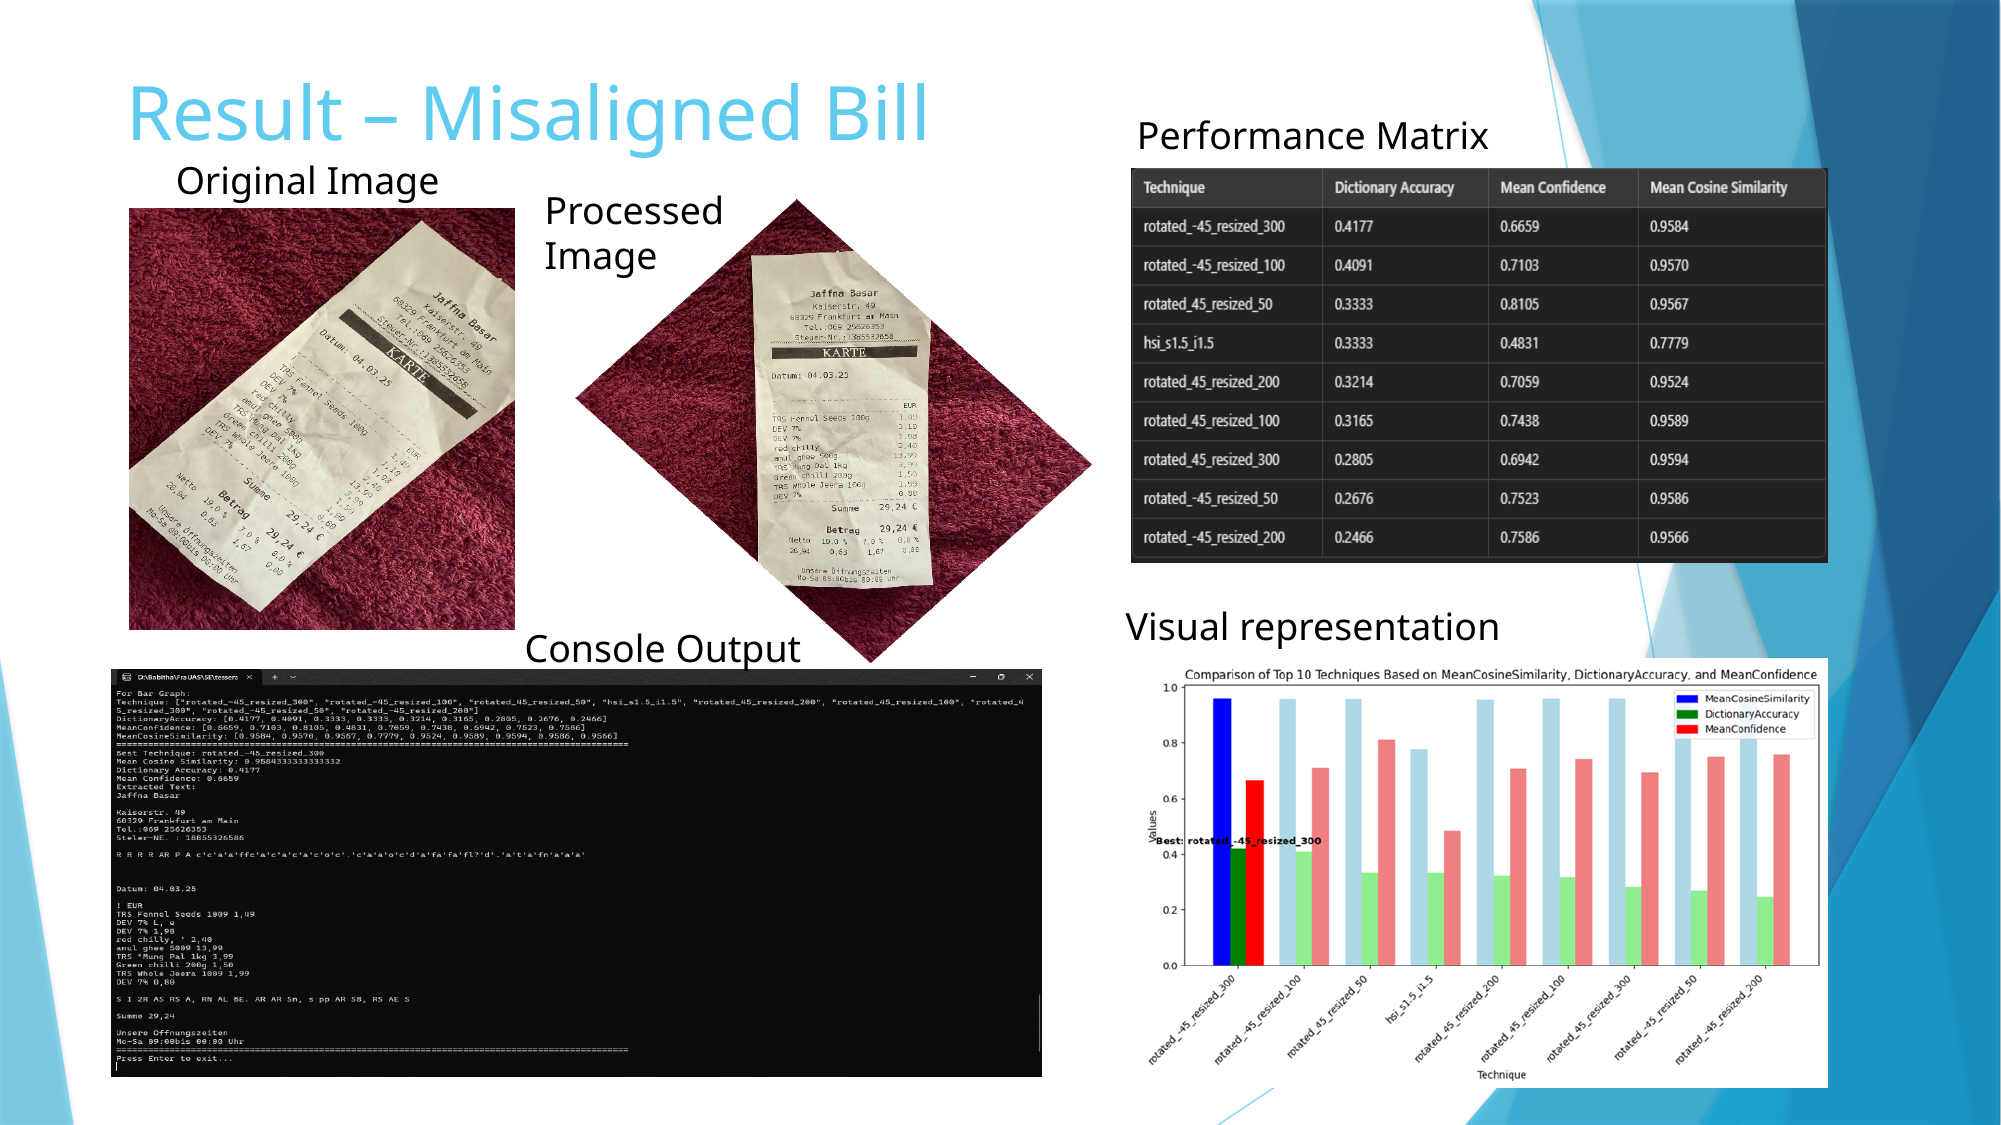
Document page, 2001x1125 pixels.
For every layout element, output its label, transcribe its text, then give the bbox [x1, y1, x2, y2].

picture [574, 199, 1093, 664]
picture [1131, 168, 1829, 563]
text_box Performance Matrix [1122, 104, 1505, 165]
text_box Original Image [161, 149, 455, 207]
text_box Console Output [509, 618, 569, 668]
picture [1131, 658, 1829, 1089]
text_box Processed Image [529, 179, 749, 285]
picture [128, 207, 515, 630]
text_box Visual representation [1110, 595, 1516, 656]
title Result – Misaligned Bill [111, 57, 1522, 180]
picture [110, 669, 1043, 1078]
